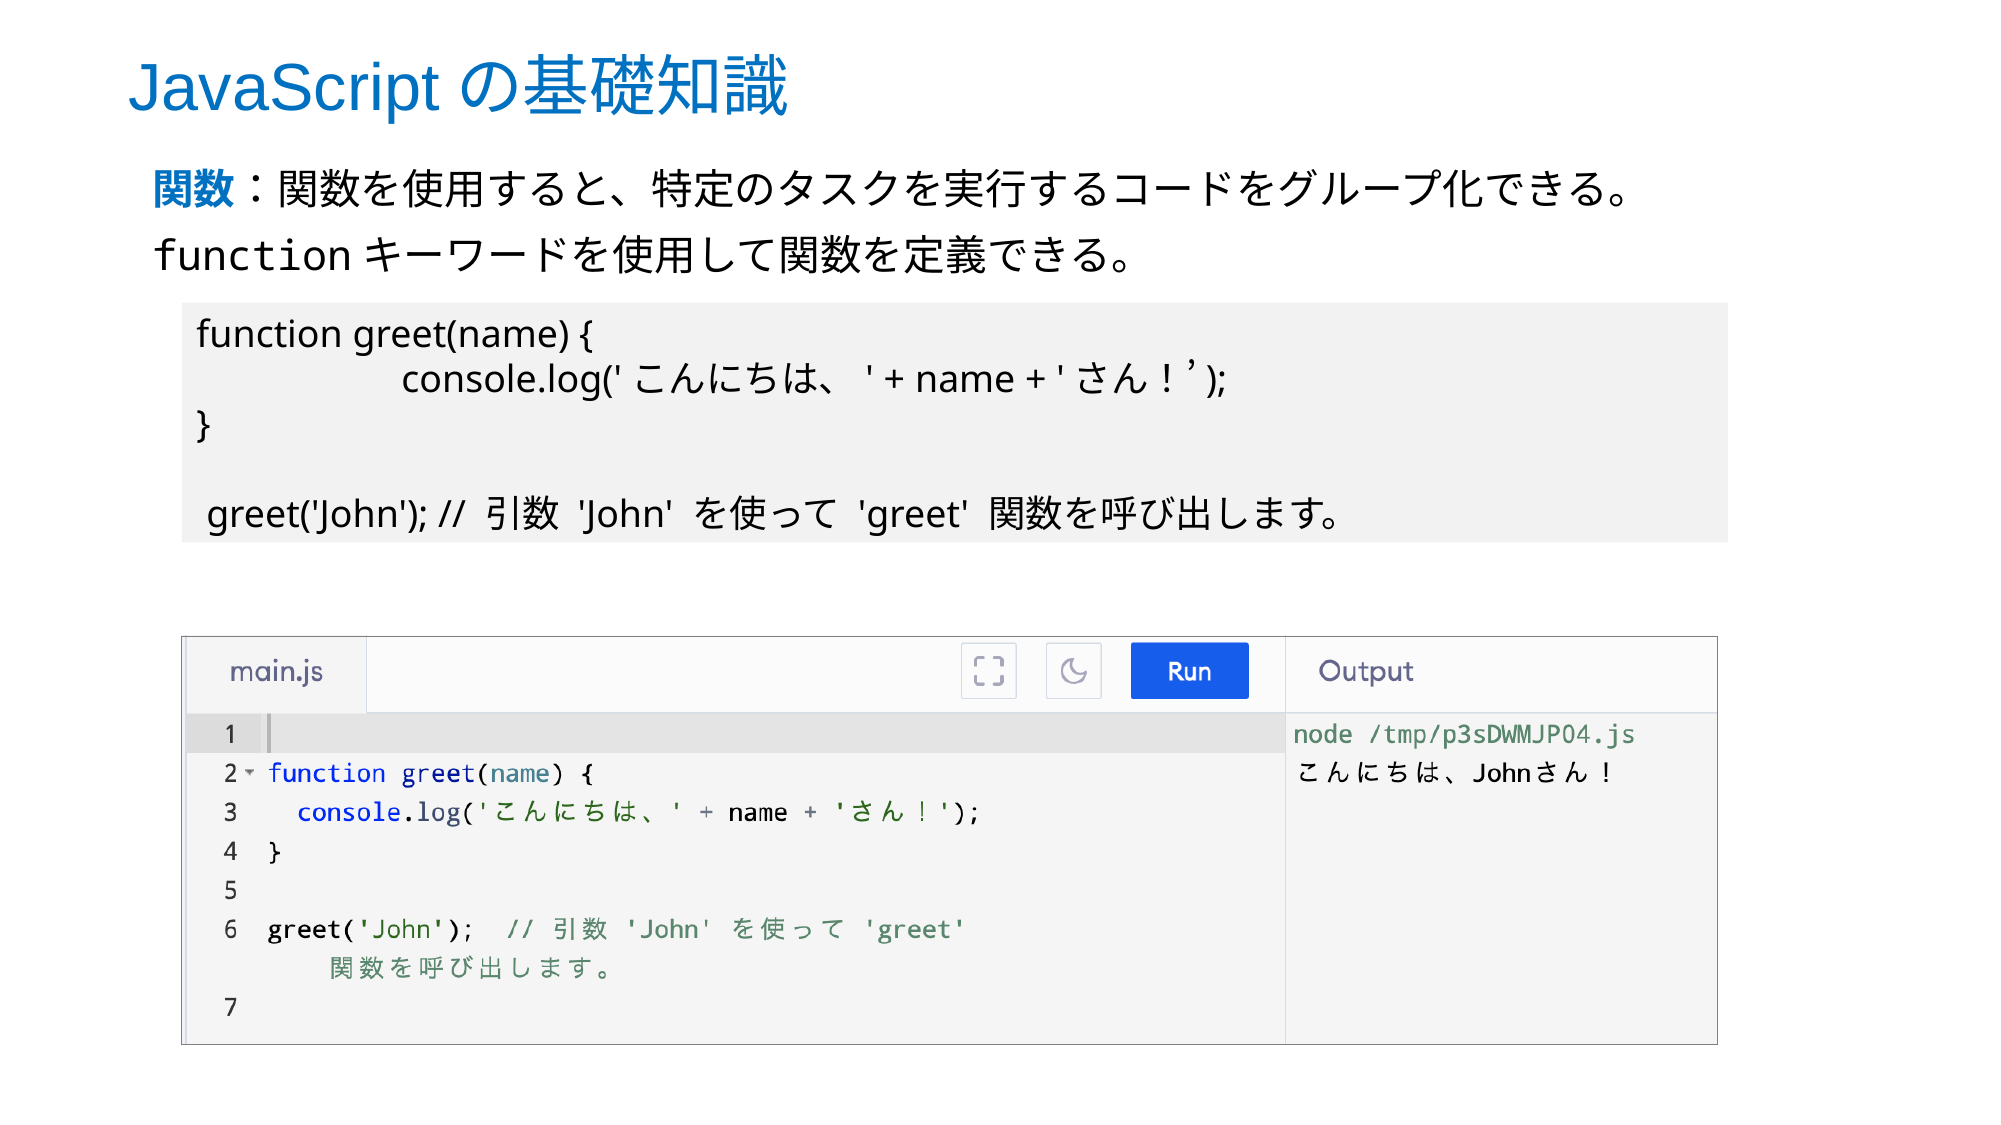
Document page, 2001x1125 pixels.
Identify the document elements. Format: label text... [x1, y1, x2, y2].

text_box JavaScriptの基礎知識 [113, 45, 1839, 162]
picture [181, 635, 1718, 1045]
text_box 関数：関数を使用すると、特定のタスクを実行するコードをグループ化できる。 functionキーワードを使用して関数を定義できる。 [137, 161, 2000, 303]
text_box function greet(name) { console.log('こんにちは、' + name + 'さん！’); } greet('John'); // 引数 'John' を使って 'greet' 関数を呼び出します。 [181, 302, 1728, 543]
